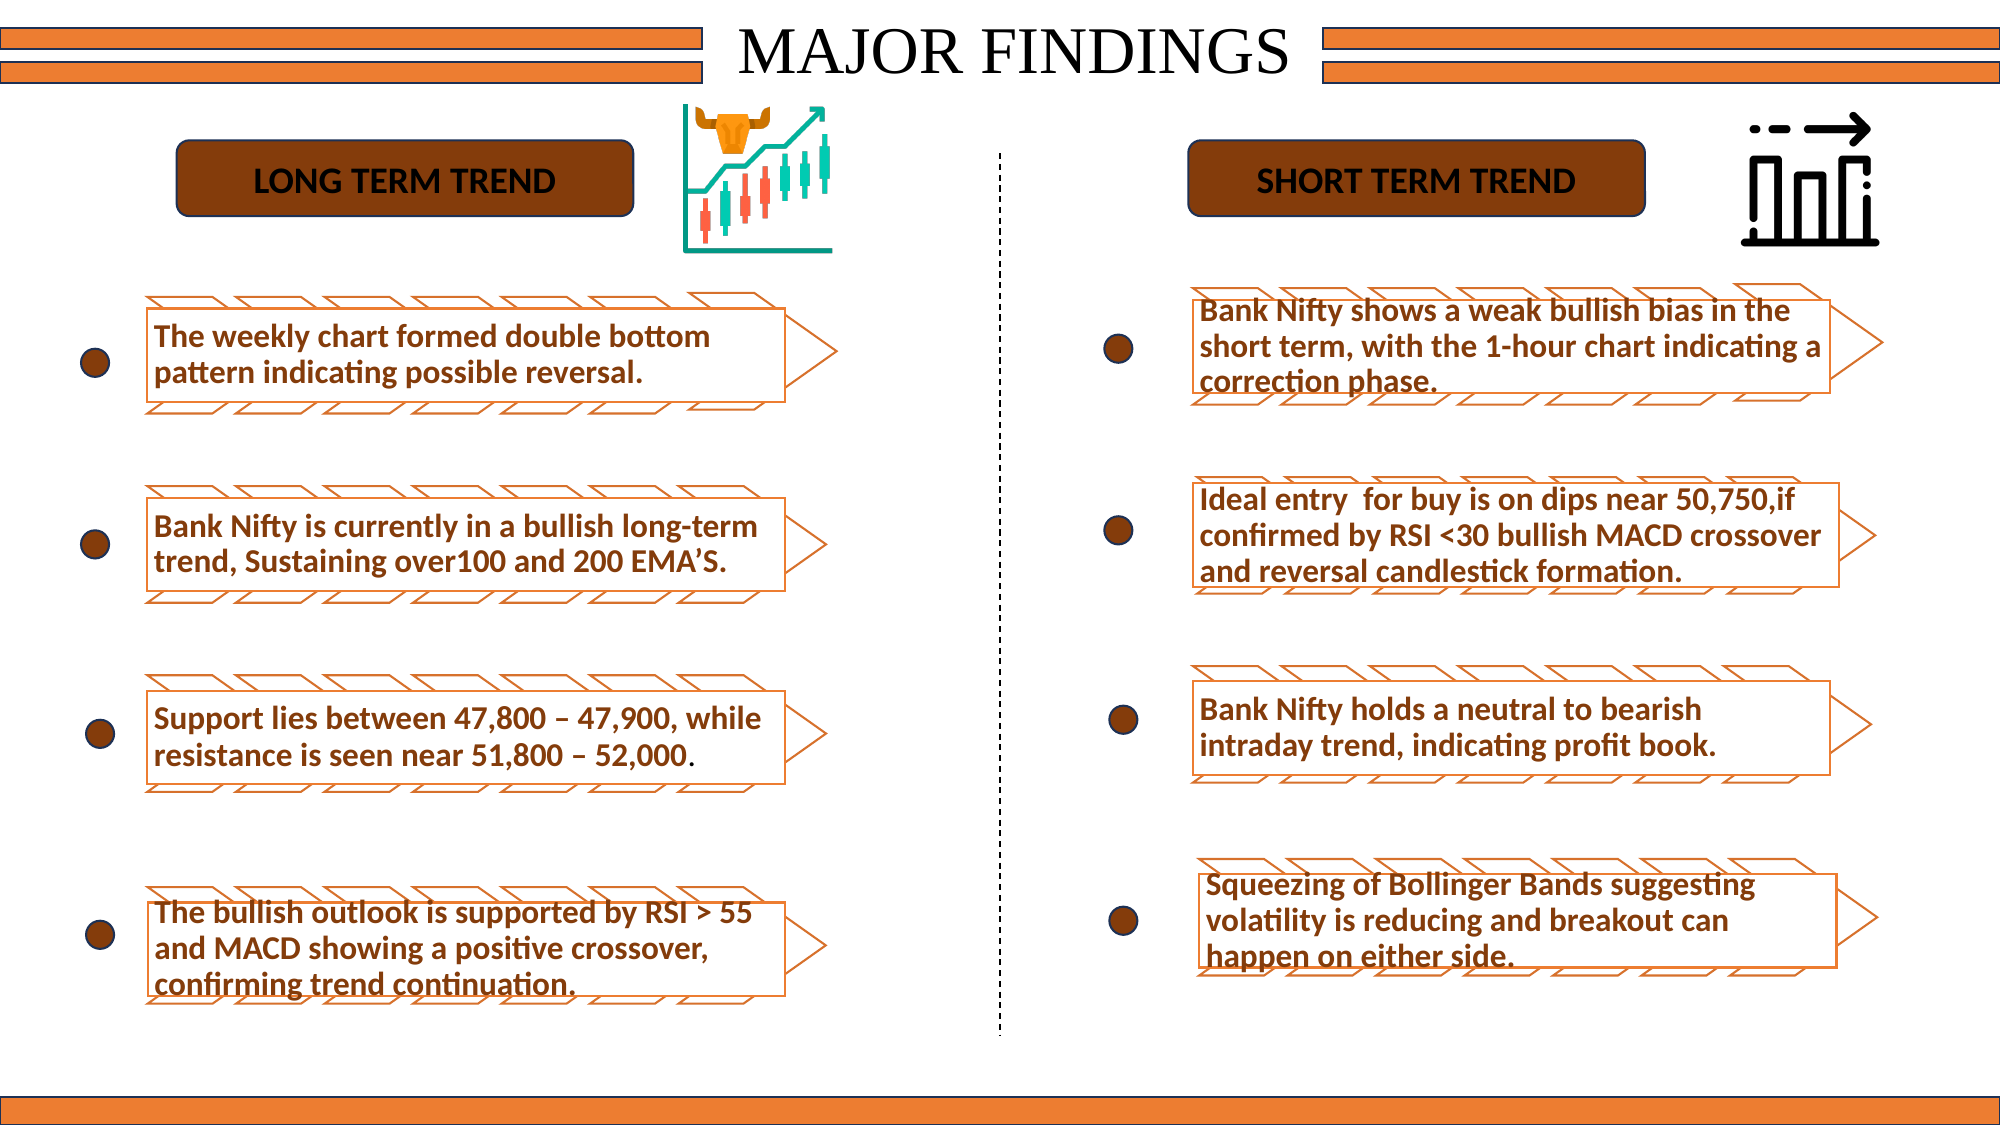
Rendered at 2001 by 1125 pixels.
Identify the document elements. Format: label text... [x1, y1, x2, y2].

picture [678, 99, 837, 258]
text_box [85, 718, 116, 749]
text_box [79, 529, 111, 560]
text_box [136, 133, 837, 811]
text_box [0, 27, 703, 50]
text_box [1108, 905, 1139, 936]
text_box [85, 919, 116, 950]
text_box [1103, 333, 1134, 364]
text_box [1108, 704, 1139, 735]
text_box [1188, 783, 1889, 995]
text_box [1322, 61, 2000, 84]
text_box [1322, 27, 2000, 50]
text_box [0, 1096, 2000, 1125]
text_box [0, 61, 703, 84]
picture [1731, 100, 1889, 258]
text_box MAJOR FINDINGS [0, 0, 2000, 95]
text_box [79, 347, 111, 378]
text_box [1103, 515, 1134, 546]
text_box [1184, 124, 1884, 889]
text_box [136, 811, 837, 1023]
